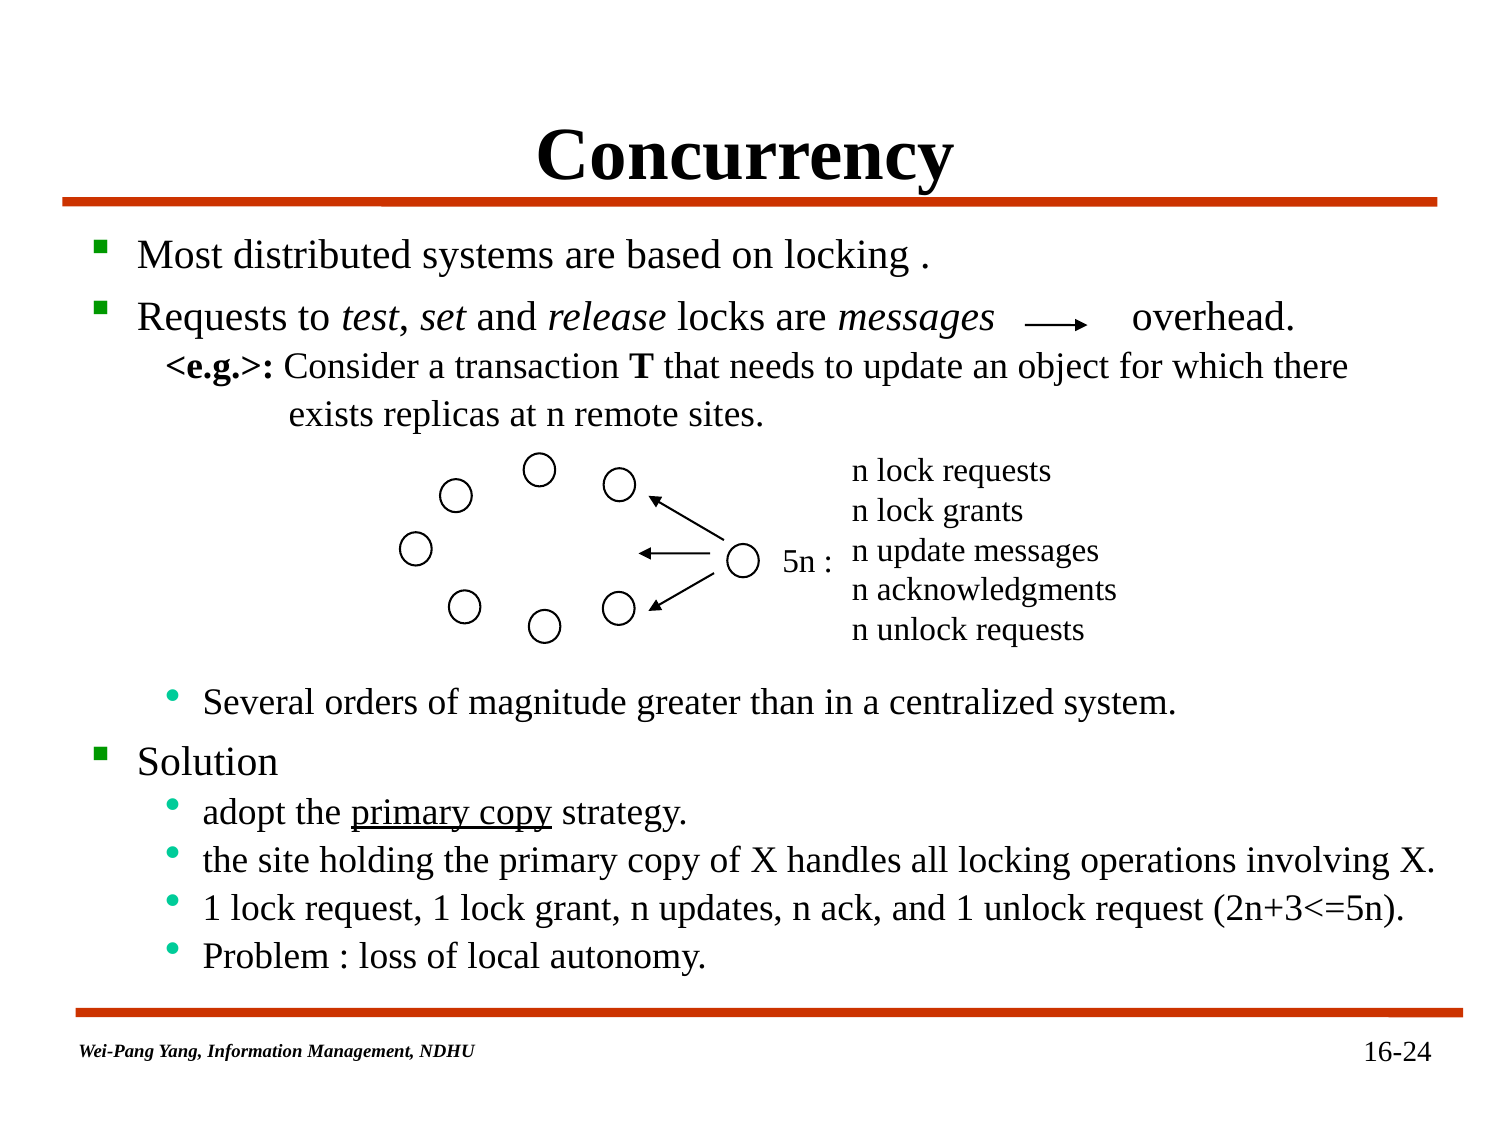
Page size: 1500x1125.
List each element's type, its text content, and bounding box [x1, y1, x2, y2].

list Most distributed systems are based on locking . Requests to test, set and release locks are messages overhead. <e.g.>: Consider a transaction T that needs to update an object for which there exists replicas at n remote sites. Several orders of magnitude greater than in a centralized system. Solution adopt the primary copy strategy. the site holding the primary copy of X handles all locking operations involving X. 1 lock request, 1 lock grant, n updates, n ack, and 1 unlock request (2n+3<=5n). Problem : loss of local autonomy. [0, 224, 1500, 1075]
title Concurrency [126, 99, 1365, 200]
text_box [399, 440, 1134, 656]
text_box [1024, 318, 1088, 332]
